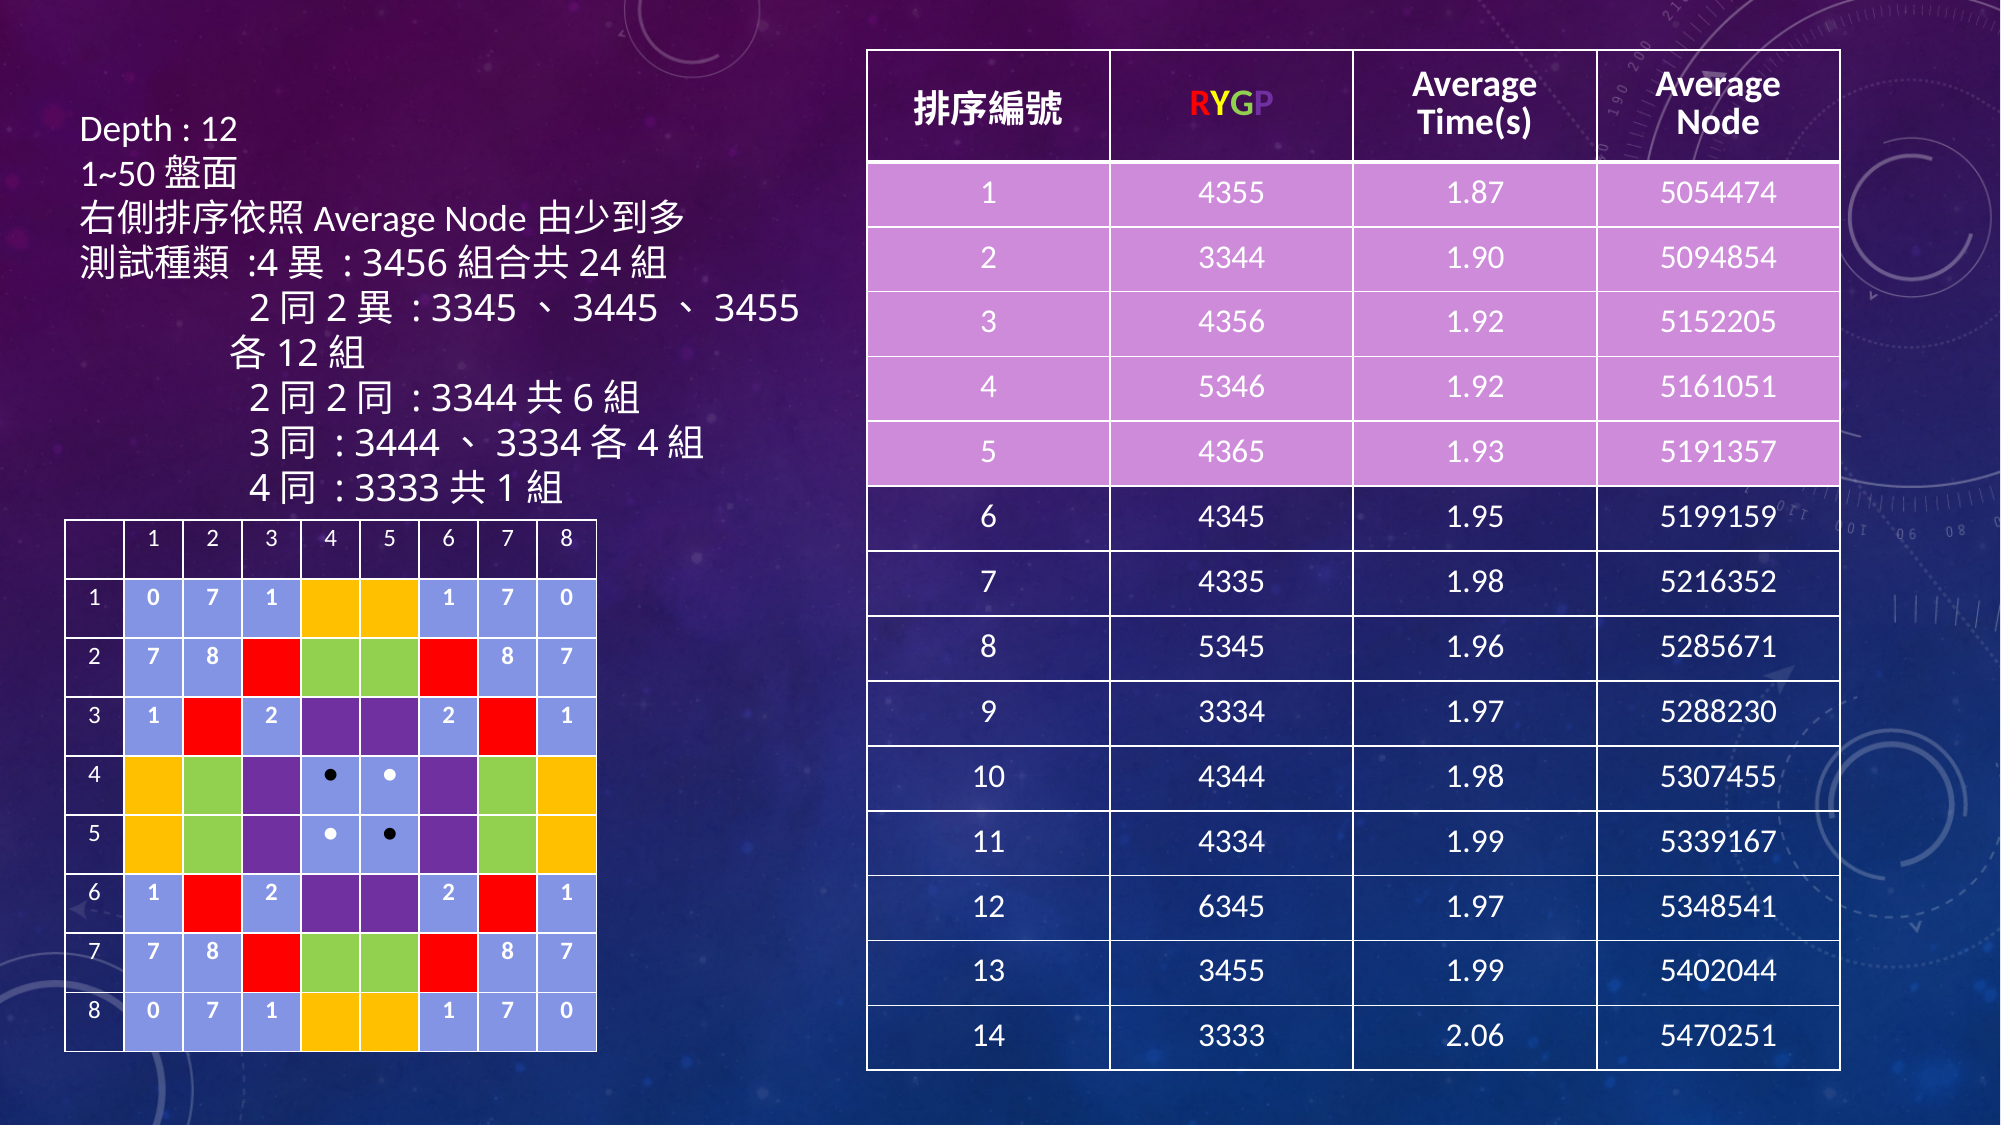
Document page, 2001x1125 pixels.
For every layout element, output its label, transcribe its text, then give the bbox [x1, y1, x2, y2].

table_header 2 [184, 521, 241, 578]
table_cell 5 [66, 816, 123, 873]
table_cell 6 [66, 875, 123, 932]
table_cell 7 [479, 580, 536, 637]
table_cell 3344 [1111, 228, 1352, 291]
table_cell [420, 757, 477, 814]
text_box Depth : 12 1~50盤面 右側排序依照Average Node由少到多 測試種類 :4異 : 3456組合共24組 2同2異 : 3345、3445、3455各12組 2同2同 : 3344共6組 3同 : 3444、3334各4組 4同 : 3333共1組 [64, 96, 846, 516]
table_cell 5339167 [1598, 812, 1839, 875]
table_cell [538, 816, 596, 873]
table_cell ● [302, 816, 359, 873]
table_cell [302, 698, 359, 755]
table_header 1 [125, 521, 182, 578]
table_cell [184, 698, 241, 755]
table_header 6 [420, 521, 477, 578]
table_cell 2.06 [1354, 1006, 1596, 1069]
table_cell 4355 [1111, 164, 1352, 226]
table_cell [302, 580, 359, 637]
table_cell [361, 875, 418, 932]
table_cell [243, 757, 300, 814]
table_header 4 [302, 521, 359, 578]
table_cell 1.93 [1354, 422, 1596, 485]
table_cell 1.99 [1354, 941, 1596, 1005]
table_cell 1 [125, 875, 182, 932]
table_cell 7 [125, 639, 182, 696]
table_cell 1.87 [1354, 164, 1596, 226]
table_cell ● [302, 757, 359, 814]
table_cell 8 [479, 934, 536, 992]
table_header 排序編號 [868, 51, 1109, 160]
table_cell 1 [243, 580, 300, 637]
table_cell [302, 993, 359, 1051]
table_cell 7 [66, 934, 123, 992]
table_cell 5054474 [1598, 164, 1839, 226]
table_cell 5346 [1111, 357, 1352, 420]
table_cell [125, 757, 182, 814]
table_cell 2 [243, 875, 300, 932]
table_cell [479, 698, 536, 755]
table_cell 5285671 [1598, 617, 1839, 680]
table_header 8 [538, 521, 596, 578]
table_cell [361, 698, 418, 755]
table_cell 12 [868, 876, 1109, 940]
table_cell 4345 [1111, 487, 1352, 550]
table_cell 1.98 [1354, 552, 1596, 615]
table_cell 1 [420, 993, 477, 1051]
table_cell 3 [868, 292, 1109, 356]
table_cell 5191357 [1598, 422, 1839, 485]
table_cell 1.92 [1354, 357, 1596, 420]
table_cell [479, 875, 536, 932]
table_cell 2 [868, 228, 1109, 291]
table_cell 1 [66, 580, 123, 637]
table_cell 8 [479, 639, 536, 696]
table_cell [538, 757, 596, 814]
table_header Average Node [1598, 51, 1839, 160]
table_cell 5161051 [1598, 357, 1839, 420]
table_cell 4334 [1111, 812, 1352, 875]
table_cell 5199159 [1598, 487, 1839, 550]
table_cell 5152205 [1598, 292, 1839, 356]
table_cell 7 [538, 639, 596, 696]
table_cell 1.99 [1354, 812, 1596, 875]
table_cell 1.97 [1354, 876, 1596, 940]
table_cell [302, 934, 359, 992]
table_cell 13 [868, 941, 1109, 1005]
table_cell 8 [868, 617, 1109, 680]
table_cell 7 [868, 552, 1109, 615]
table_cell 6 [868, 487, 1109, 550]
table_cell 4344 [1111, 747, 1352, 810]
table_cell 1 [125, 698, 182, 755]
table_cell 3 [66, 698, 123, 755]
table_cell 7 [125, 934, 182, 992]
table_cell 14 [868, 1006, 1109, 1069]
table_cell 5348541 [1598, 876, 1839, 940]
table_cell 4 [66, 757, 123, 814]
table_cell [420, 934, 477, 992]
table_cell [361, 993, 418, 1051]
table_cell 5094854 [1598, 228, 1839, 291]
table_cell [243, 816, 300, 873]
table_cell 10 [868, 747, 1109, 810]
table_cell [243, 934, 300, 992]
table_cell 1.92 [1354, 292, 1596, 356]
table_header 7 [479, 521, 536, 578]
picture [0, 0, 2001, 1125]
table_cell 5288230 [1598, 682, 1839, 745]
table_cell ● [361, 816, 418, 873]
table_cell [361, 934, 418, 992]
table_cell 1.90 [1354, 228, 1596, 291]
table_cell 1.95 [1354, 487, 1596, 550]
table_cell 1 [538, 698, 596, 755]
table_header Average Time(s) [1354, 51, 1596, 160]
table_cell 3455 [1111, 941, 1352, 1005]
table_header 5 [361, 521, 418, 578]
table_cell 4365 [1111, 422, 1352, 485]
table_cell 4335 [1111, 552, 1352, 615]
table_cell 3333 [1111, 1006, 1352, 1069]
table_cell [479, 816, 536, 873]
table_cell 5307455 [1598, 747, 1839, 810]
table_cell [184, 816, 241, 873]
table_cell 1 [420, 580, 477, 637]
table_cell 7 [184, 993, 241, 1051]
table_cell [184, 757, 241, 814]
table_cell 0 [538, 580, 596, 637]
table_cell 4 [868, 357, 1109, 420]
table_cell 1 [243, 993, 300, 1051]
table_cell 3334 [1111, 682, 1352, 745]
table_cell 0 [125, 580, 182, 637]
table_cell 8 [184, 639, 241, 696]
table_cell 1.96 [1354, 617, 1596, 680]
table_cell 1.97 [1354, 682, 1596, 745]
table_cell 2 [243, 698, 300, 755]
table_cell 2 [66, 639, 123, 696]
table_cell [243, 639, 300, 696]
table_cell 5470251 [1598, 1006, 1839, 1069]
table_cell 1 [868, 164, 1109, 226]
table_cell 11 [868, 812, 1109, 875]
table_cell [479, 757, 536, 814]
table_cell 5216352 [1598, 552, 1839, 615]
table_cell 6345 [1111, 876, 1352, 940]
table_cell 0 [538, 993, 596, 1051]
table_cell [420, 639, 477, 696]
table_cell 0 [125, 993, 182, 1051]
table_cell 5345 [1111, 617, 1352, 680]
table_cell 2 [420, 698, 477, 755]
table_cell [361, 639, 418, 696]
table_cell 9 [868, 682, 1109, 745]
table_cell 5402044 [1598, 941, 1839, 1005]
table_cell [184, 875, 241, 932]
table_cell 1 [538, 875, 596, 932]
table_header [66, 521, 123, 578]
table_cell [302, 639, 359, 696]
table_cell 4356 [1111, 292, 1352, 356]
table_cell 8 [184, 934, 241, 992]
table_header 3 [243, 521, 300, 578]
table_cell [302, 875, 359, 932]
table_cell [125, 816, 182, 873]
table_cell [420, 816, 477, 873]
table_cell 7 [538, 934, 596, 992]
table_cell [361, 580, 418, 637]
table_cell 5 [868, 422, 1109, 485]
table_cell 1.98 [1354, 747, 1596, 810]
table_cell 2 [420, 875, 477, 932]
table_cell ● [361, 757, 418, 814]
table_cell 8 [66, 993, 123, 1051]
table_cell 7 [184, 580, 241, 637]
table_header RYGP [1111, 51, 1352, 160]
table_cell 7 [479, 993, 536, 1051]
